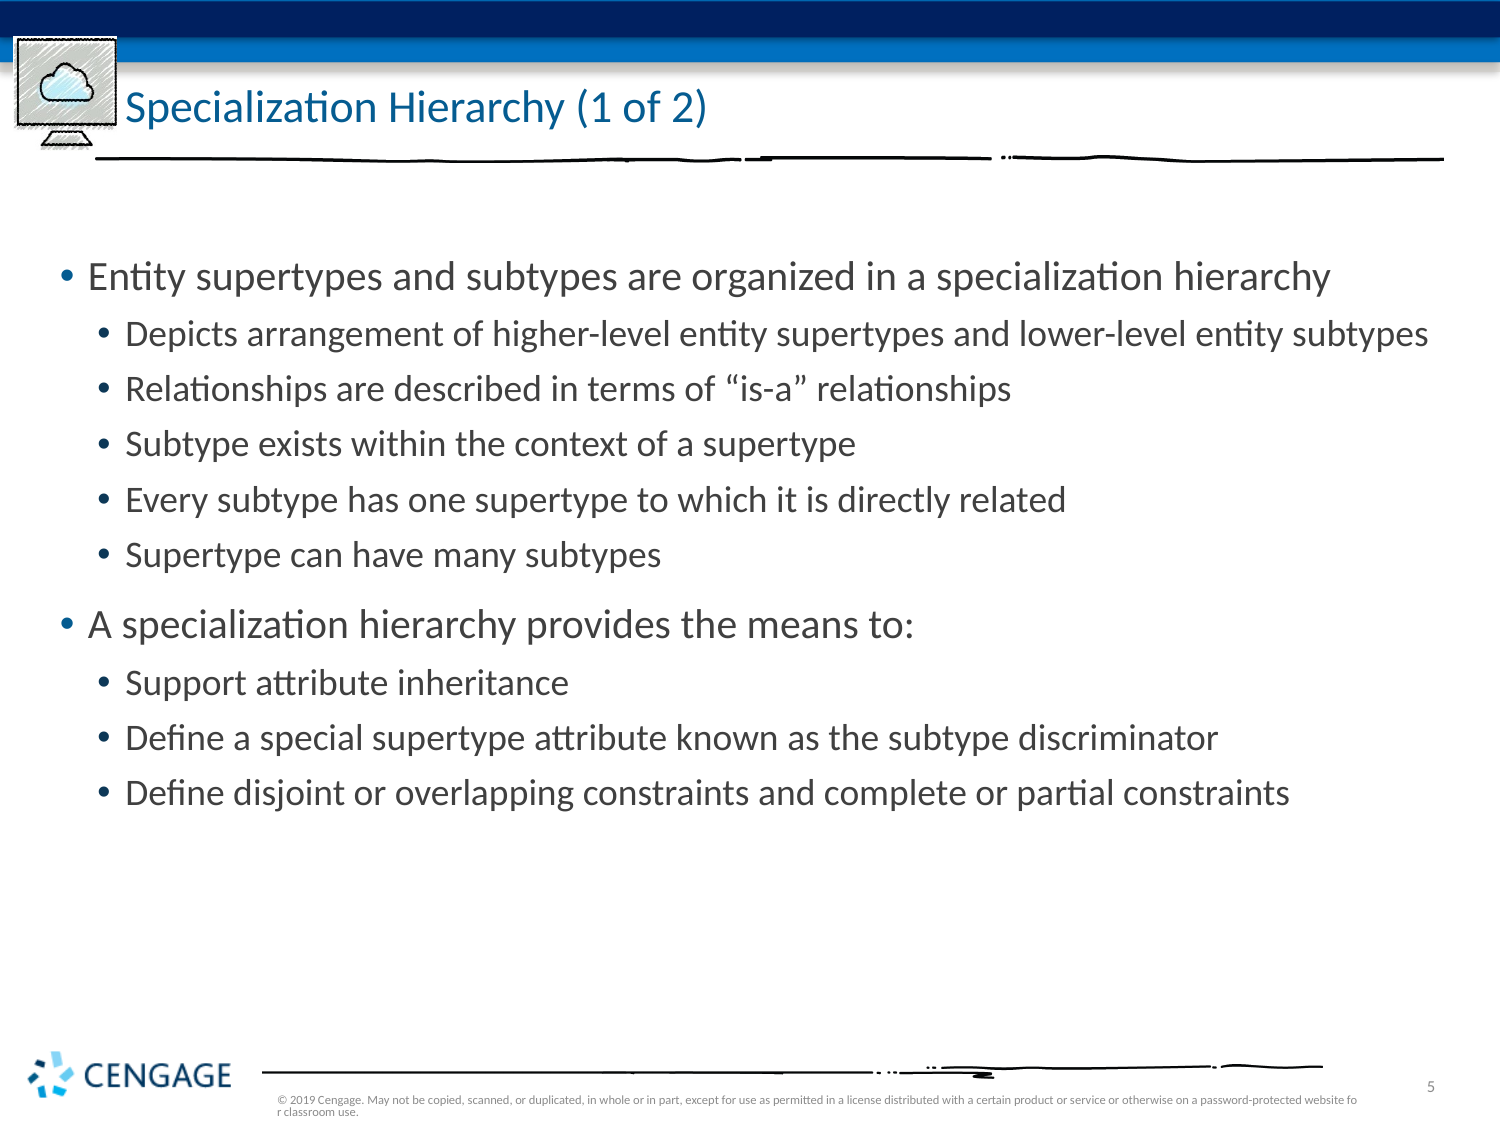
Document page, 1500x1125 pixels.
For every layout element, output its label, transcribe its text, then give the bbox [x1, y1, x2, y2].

picture [7, 1037, 244, 1111]
title Specialization Hierarchy (1 of 2) [125, 84, 1442, 132]
picture [13, 36, 117, 151]
footer © 2019 Cengage. May not be copied, scanned, or duplicated, in whole or in part, except for use as permitted in a license distributed with a certain product or service or otherwise on a password-protected website for classroom use. [262, 1079, 1375, 1120]
picture [95, 155, 1444, 163]
list Entity supertypes and subtypes are organized in a specialization hierarchy Depicts arrangement of higher-level entity supertypes and lower-level entity subtypes Relationships are described in terms of “is-a” relationships Subtype exists within the context of a supertype Every subtype has one supertype to which it is directly related Supertype can have many subtypes A specialization hierarchy provides the means to: Support attribute inheritance Define a special supertype attribute known as the subtype discriminator Define disjoint or overlapping constraints and complete or partial constraints [59, 252, 1441, 876]
picture [262, 1064, 1323, 1079]
